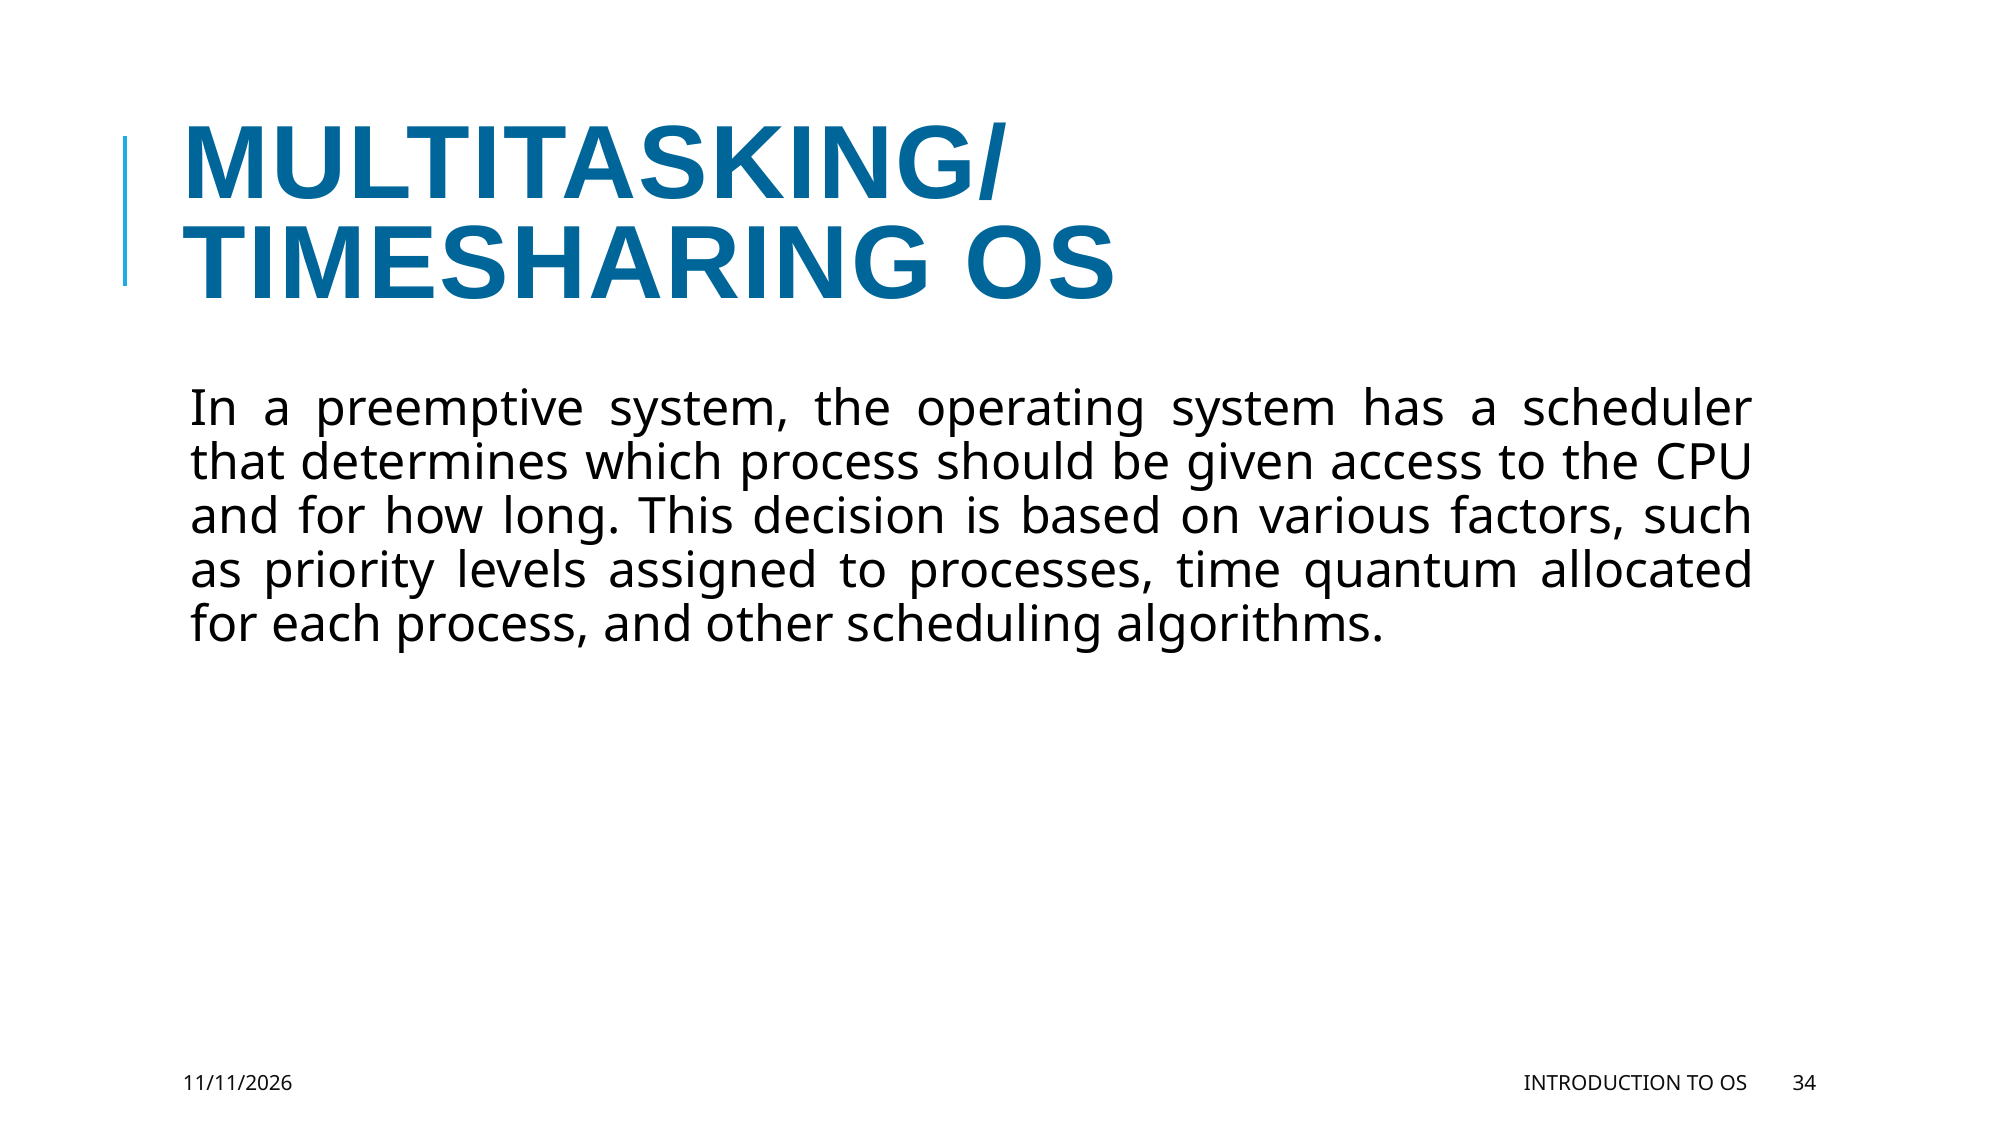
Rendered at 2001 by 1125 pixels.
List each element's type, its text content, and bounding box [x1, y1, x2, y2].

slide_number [168, 1061, 522, 1107]
title Multitasking/Timesharing OS [168, 96, 1763, 342]
footer Introduction to OS [794, 1061, 1763, 1107]
slide_number 34 [1777, 1061, 1938, 1107]
list In a preemptive system, the operating system has a scheduler that determines which process should be given access to the CPU and for how long. This decision is based on various factors, such as priority levels assigned to processes, time quantum allocated for each process, and other scheduling algorithms. [168, 375, 1763, 1035]
